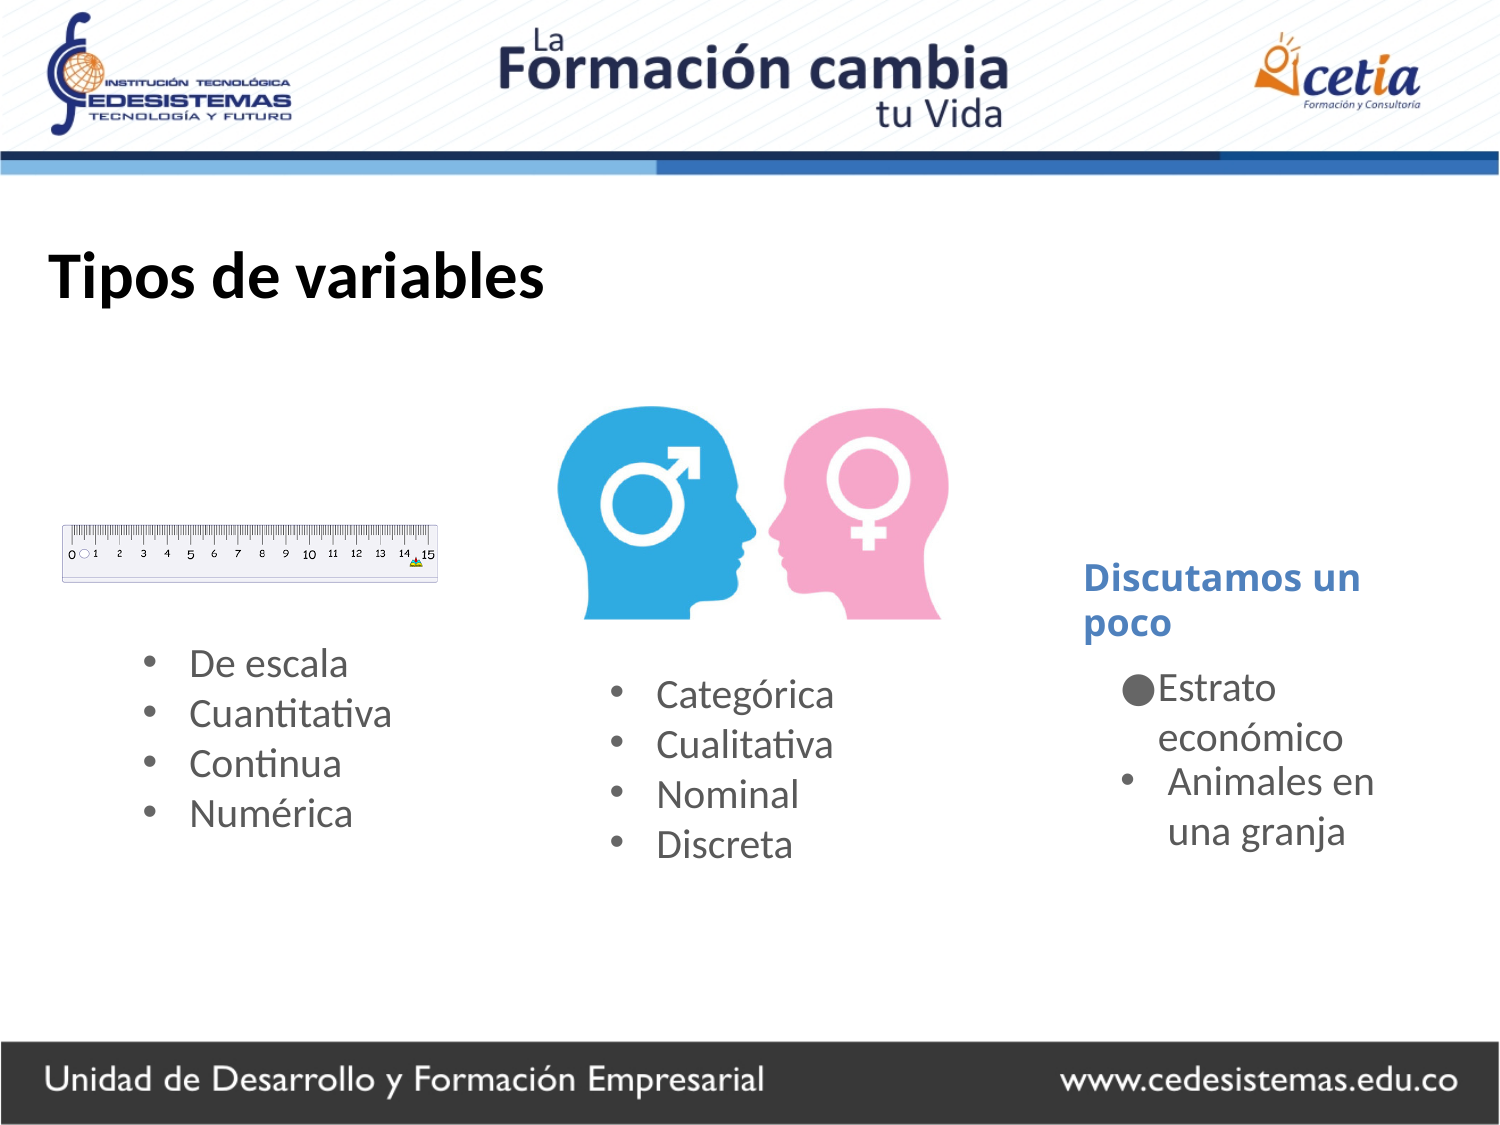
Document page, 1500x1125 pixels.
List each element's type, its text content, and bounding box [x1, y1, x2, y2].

text_box Tipos de variables [34, 231, 1432, 328]
text_box Categórica Cualitativa Nominal Discreta [557, 651, 1018, 827]
text_box Estrato económico [1068, 645, 1403, 726]
picture [0, 0, 1500, 1125]
text_box Discutamos un poco [1068, 538, 1403, 620]
text_box Animales en una granja [1068, 738, 1403, 820]
text_box De escala Cuantitativa Continua Numérica [89, 620, 502, 782]
